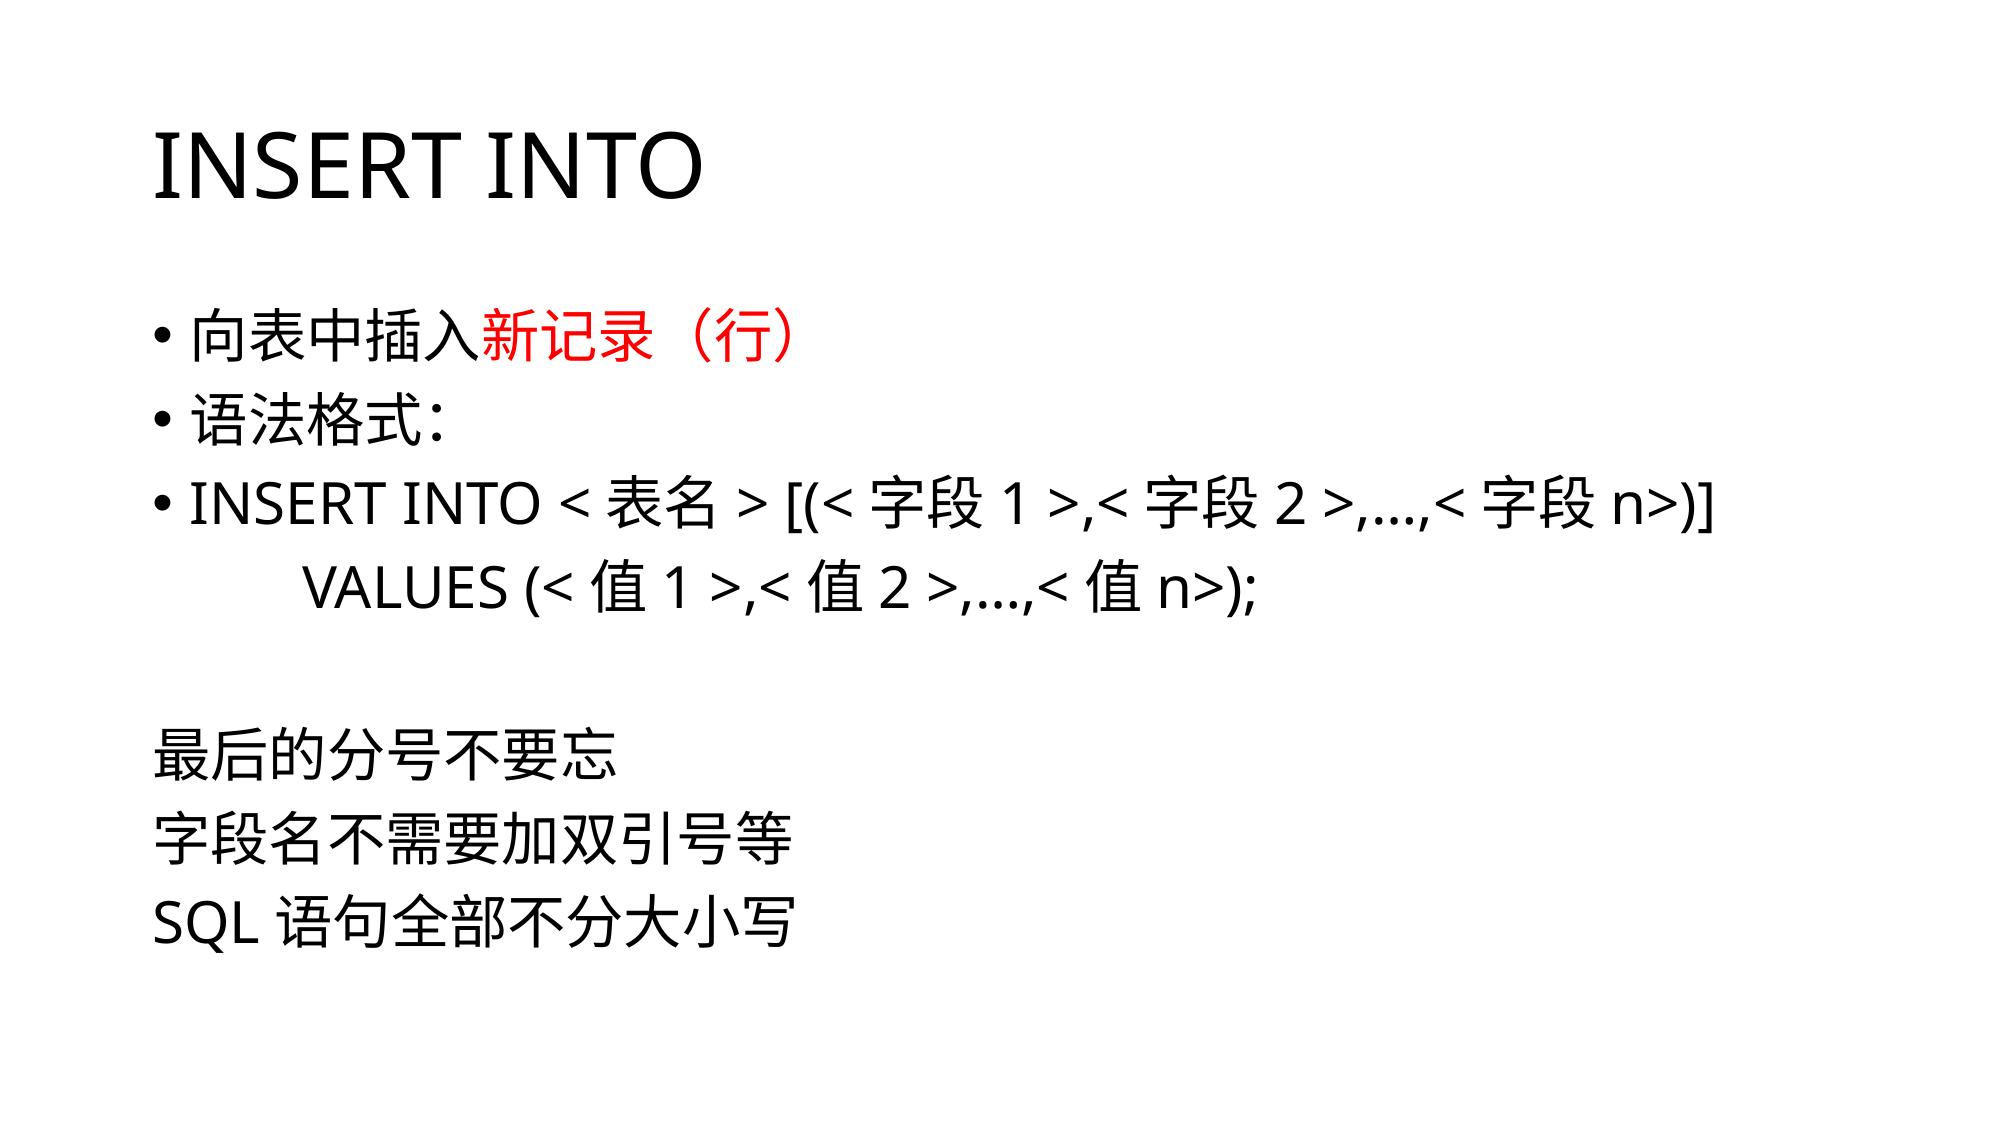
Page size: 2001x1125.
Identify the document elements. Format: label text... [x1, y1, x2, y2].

title INSERT INTO [137, 59, 1863, 278]
list 向表中插入新记录（行） 语法格式： INSERT INTO <表名> [(<字段1 >,<字段2 >,…,<字段n>)] VALUES (<值1 >,<值2 >,…,<值n>); 最后的分号不要忘 字段名不需要加双引号等 SQL语句全部不分大小写 [137, 299, 1863, 1014]
